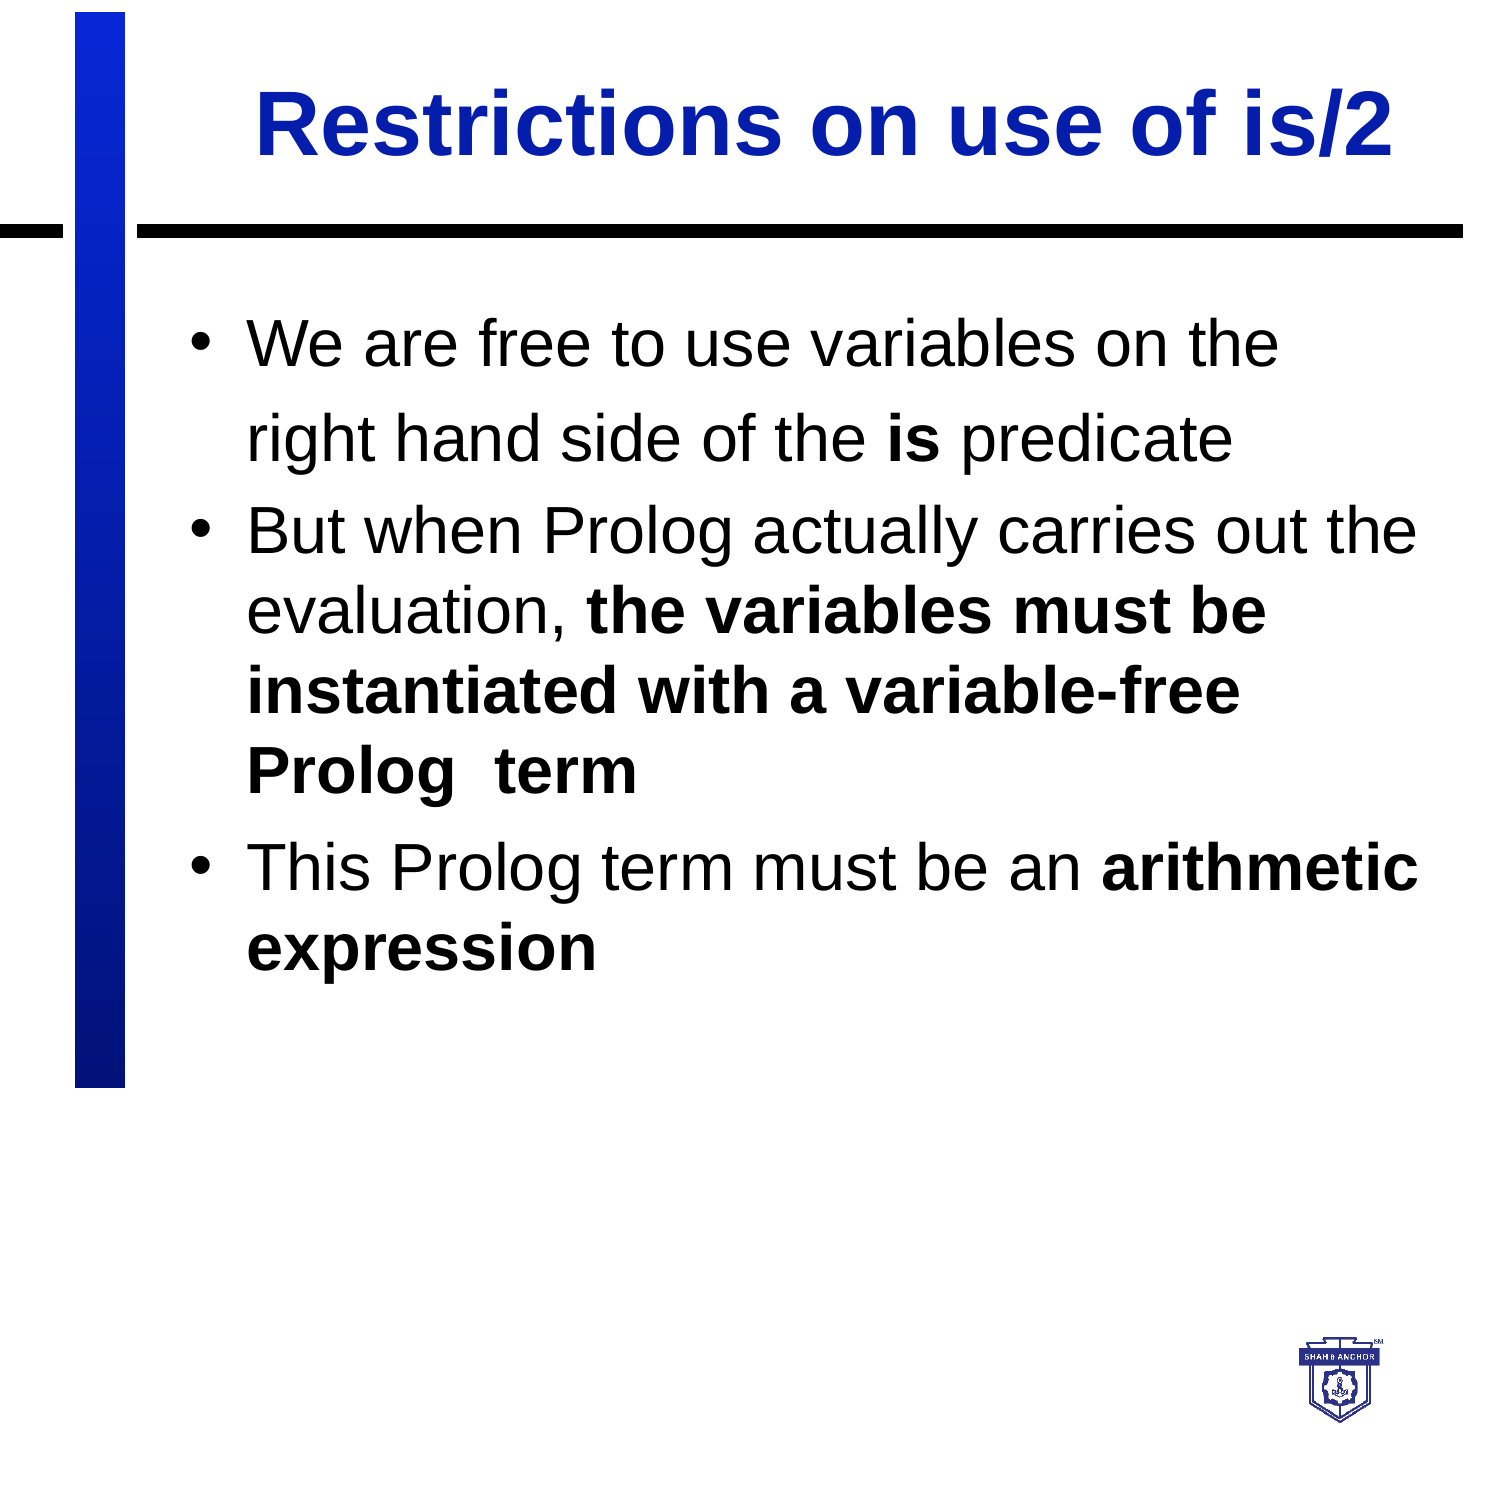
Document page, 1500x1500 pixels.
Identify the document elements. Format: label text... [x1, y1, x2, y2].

title Restrictions on use of is/2 [252, 61, 1398, 280]
picture [1299, 1337, 1385, 1423]
picture [75, 12, 125, 1088]
text_box We are free to use variables on the right hand side of the is predicate But when Prolog actually carries out the evaluation, the variables must be instantiated with a variable-free Prolog term This Prolog term must be an arithmetic expression [187, 280, 1471, 984]
